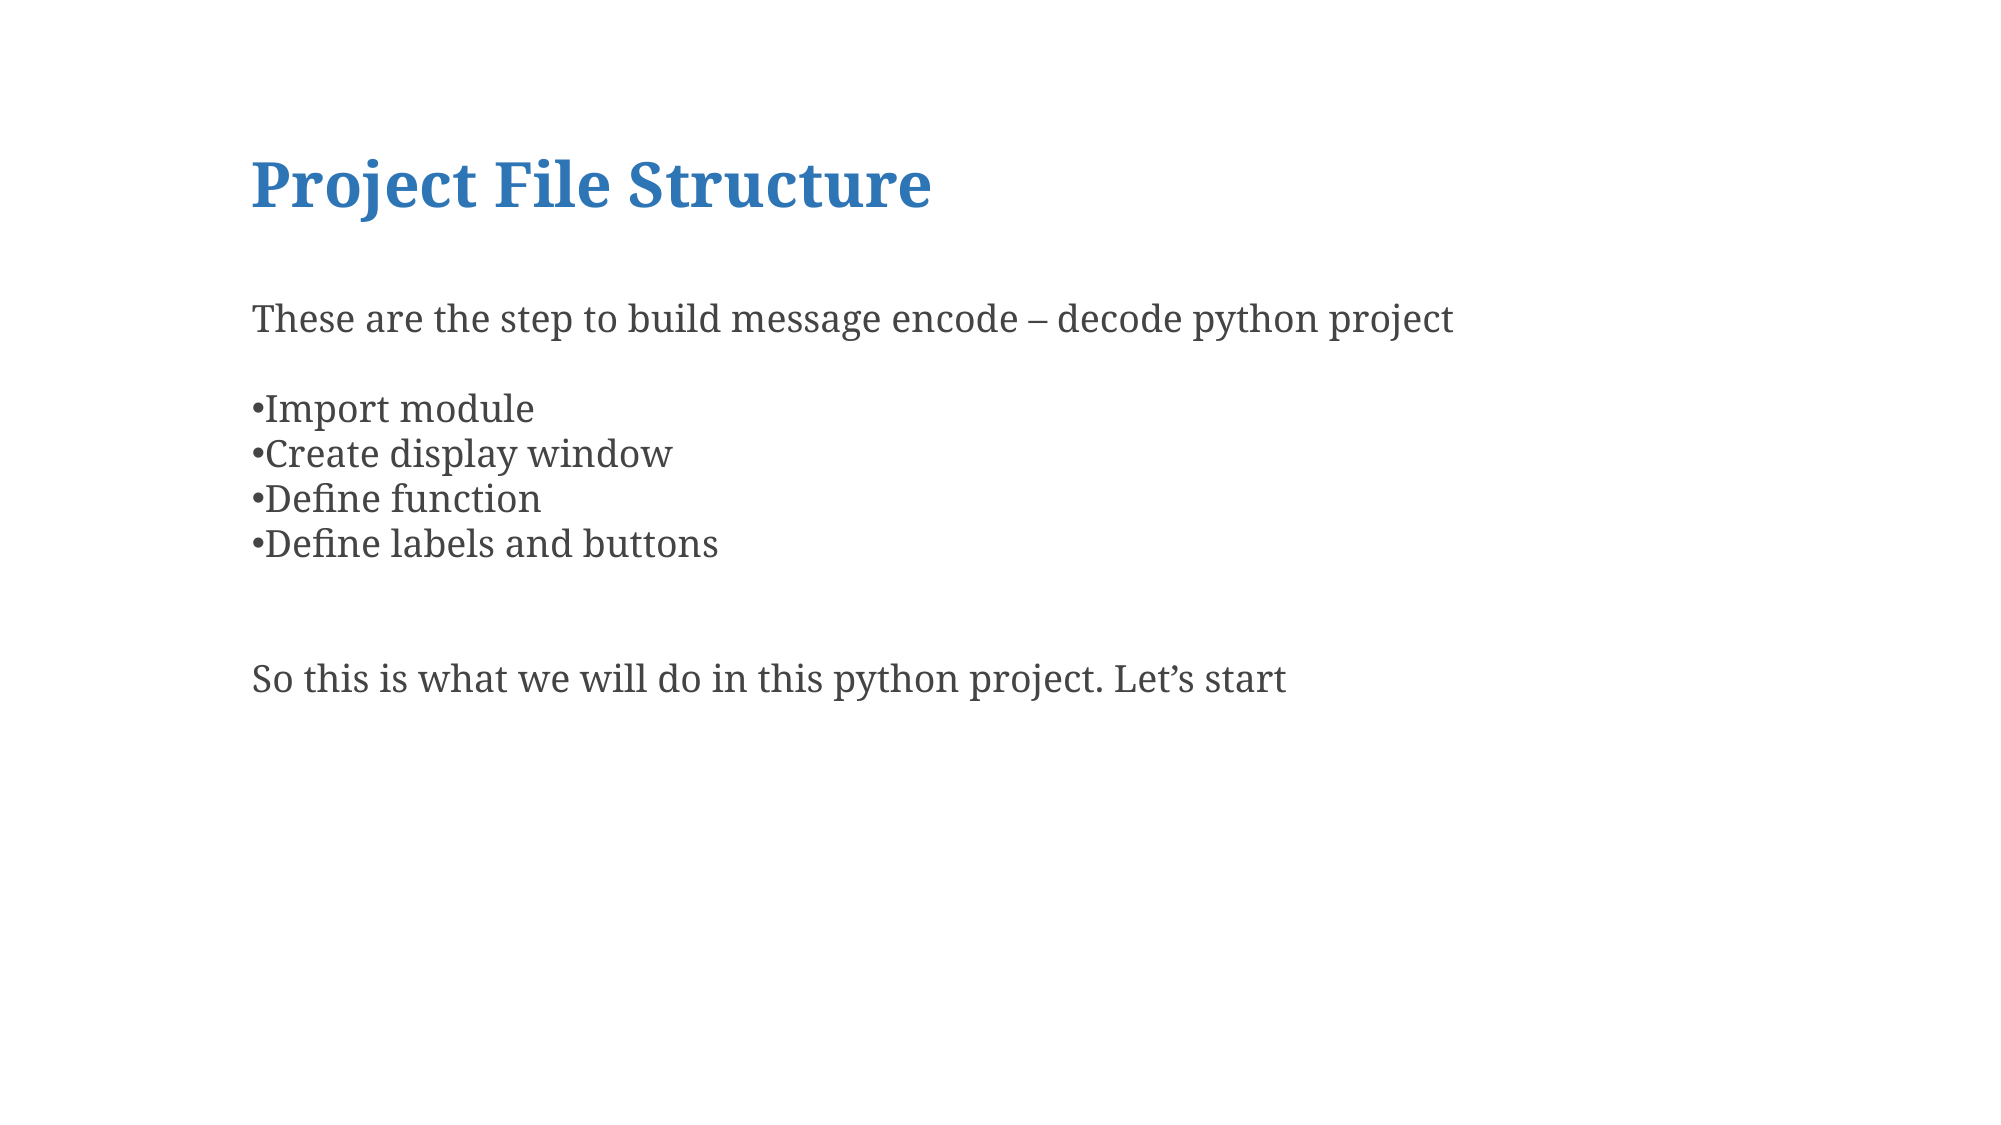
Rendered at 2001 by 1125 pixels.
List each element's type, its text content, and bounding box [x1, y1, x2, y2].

text_box Project File Structure These are the step to build message encode – decode python project Import module Create display window Define function Define labels and buttons So this is what we will do in this python project. Let’s start [237, 137, 2000, 798]
